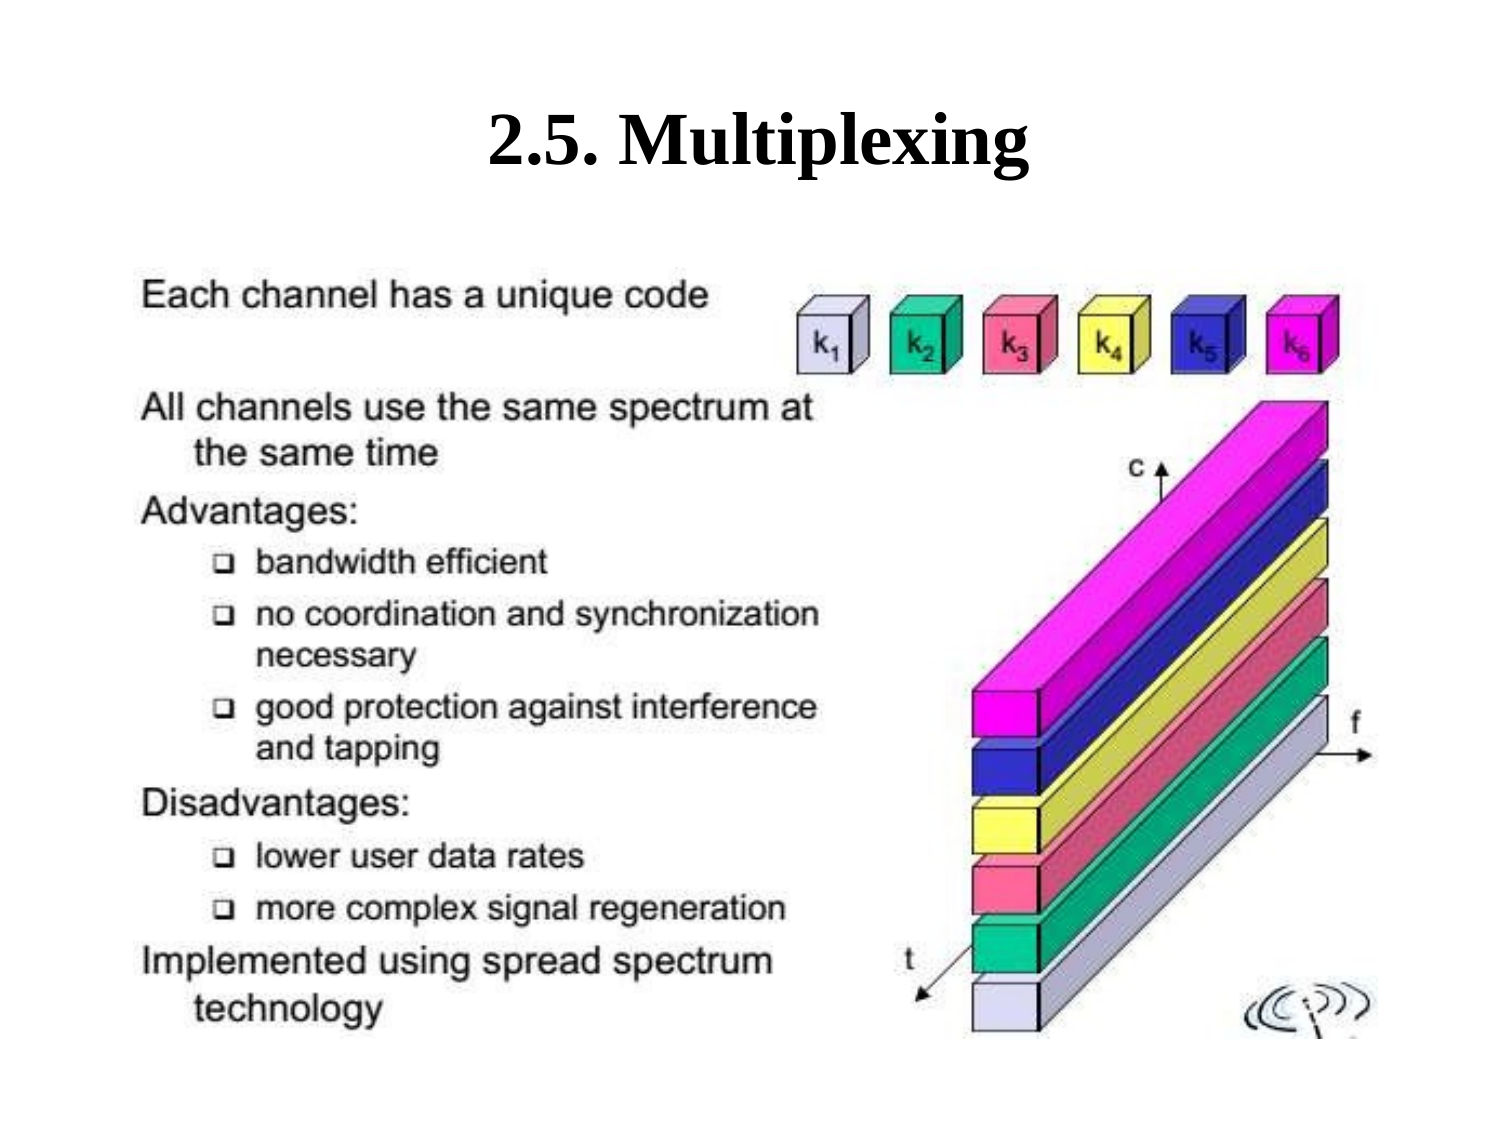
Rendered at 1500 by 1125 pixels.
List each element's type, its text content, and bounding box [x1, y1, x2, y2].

title 2.5. Multiplexing [485, 87, 1034, 267]
text_box [133, 267, 1379, 1039]
